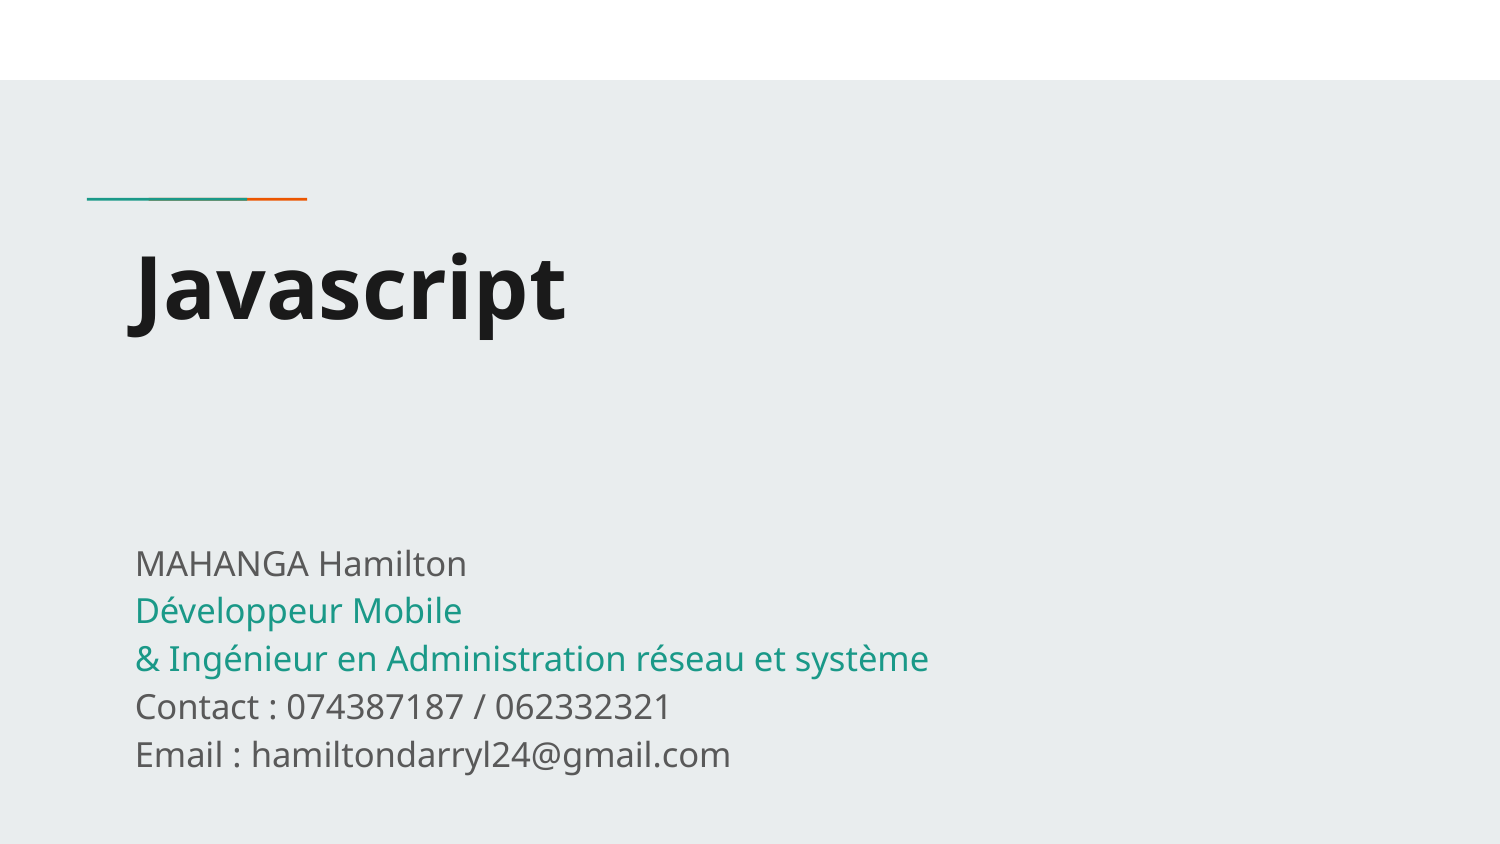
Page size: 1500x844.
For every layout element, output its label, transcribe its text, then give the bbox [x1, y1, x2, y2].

title Javascript [119, 216, 1381, 490]
subtitle MAHANGA Hamilton Développeur Mobile & Ingénieur en Administration réseau et système Contact : 074387187 / 062332321 Email : hamiltondarryl24@gmail.com [119, 520, 1381, 787]
